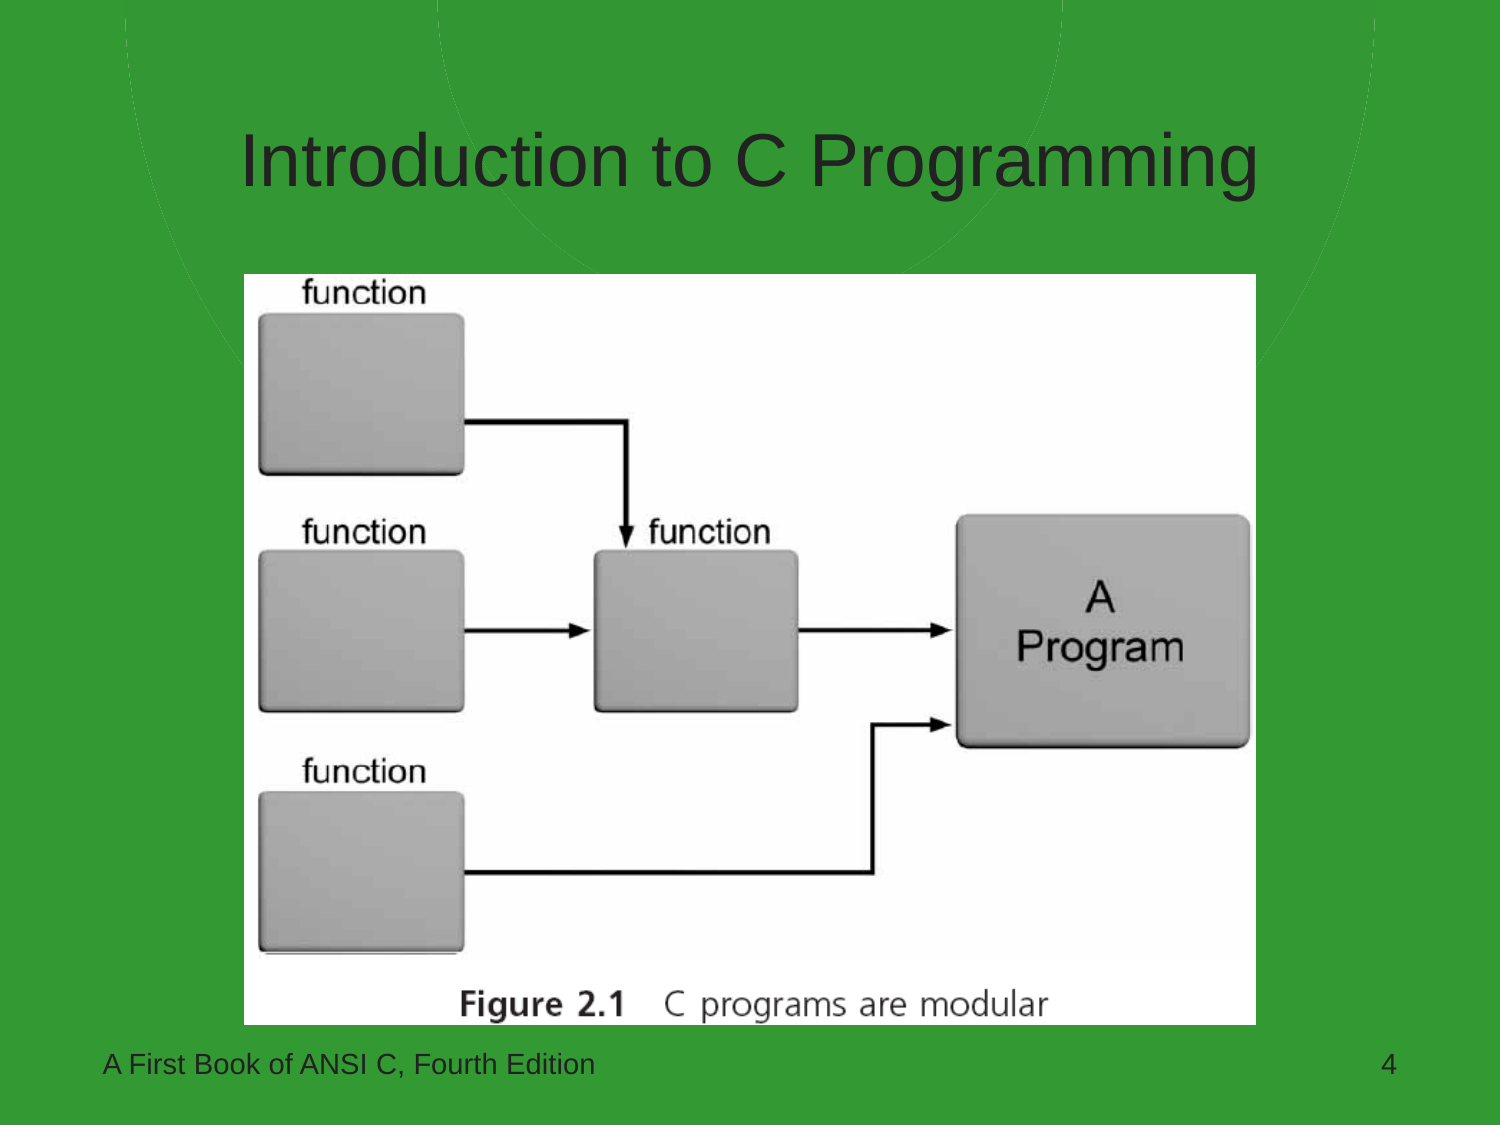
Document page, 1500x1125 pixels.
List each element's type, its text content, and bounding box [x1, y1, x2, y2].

slide_number 4 [1074, 1037, 1413, 1101]
footer A First Book of ANSI C, Fourth Edition [87, 1037, 1051, 1101]
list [244, 274, 1256, 1026]
title Introduction to C Programming [87, 62, 1413, 250]
